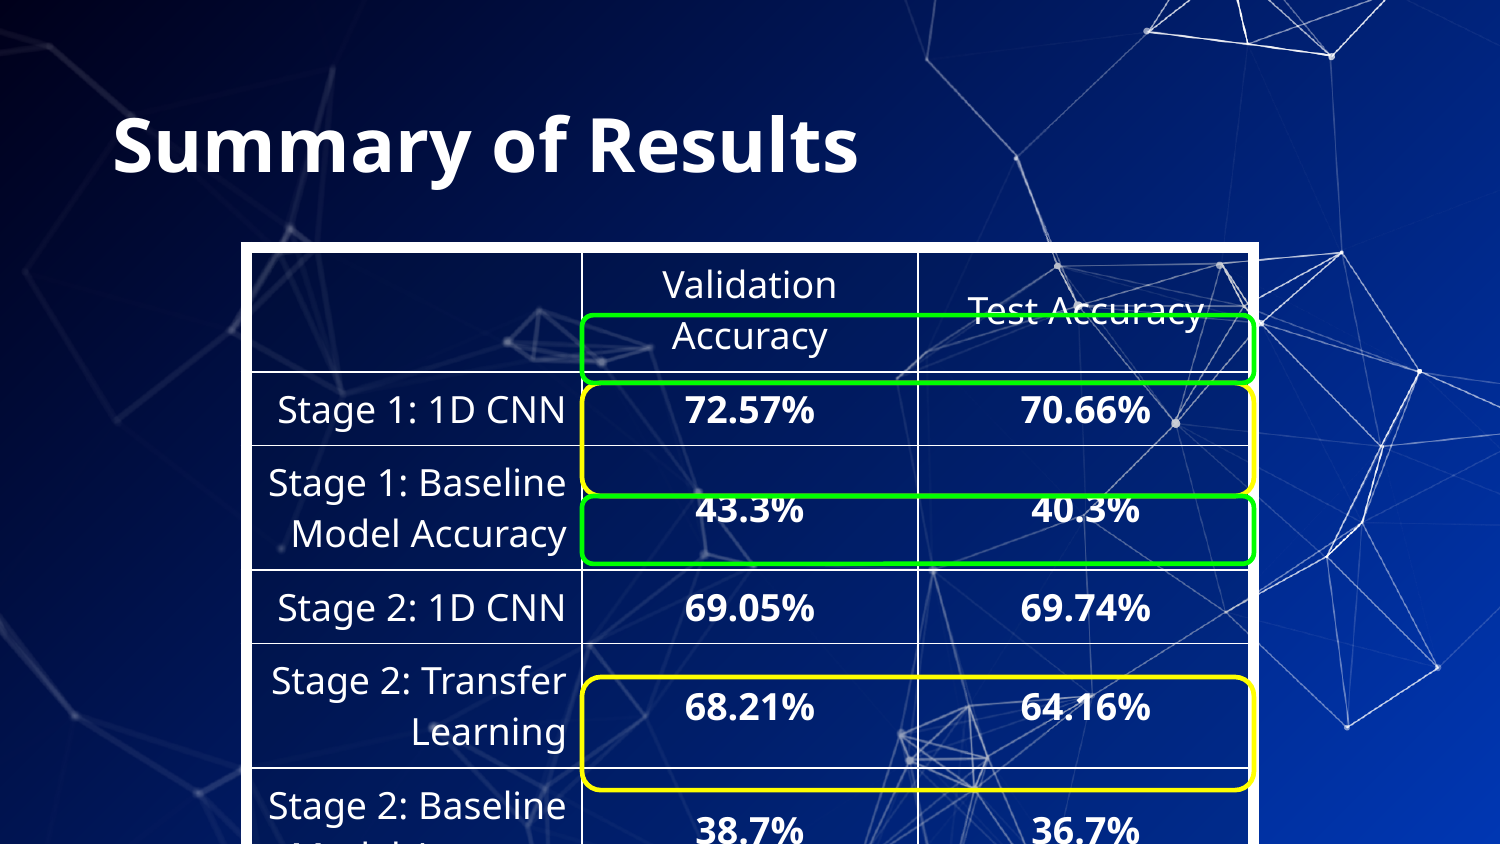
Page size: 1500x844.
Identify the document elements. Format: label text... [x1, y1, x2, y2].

table_cell 69.74% [919, 571, 1248, 643]
text_box [581, 677, 1254, 791]
table_header [252, 253, 581, 371]
table_cell 69.05% [583, 571, 917, 643]
table_cell 43.3% [583, 559, 917, 569]
table_cell Stage 2: Baseline Model Accuracy [252, 769, 581, 844]
title Summary of Results [112, 97, 1064, 218]
table_cell 64.16% [919, 644, 1248, 681]
picture [0, 0, 1500, 844]
table_cell 40.3% [919, 563, 1248, 569]
table_header Test Accuracy [919, 253, 1248, 316]
table_cell 38.7% [583, 780, 917, 844]
table_cell 43.3% [583, 486, 594, 501]
table_cell Stage 2: Transfer Learning [252, 644, 581, 767]
table_cell Stage 1: Baseline Model Accuracy [252, 446, 581, 569]
table_cell 36.7% [919, 786, 1248, 844]
table_cell 72.57% [583, 378, 594, 393]
text_box [581, 383, 1254, 496]
table_cell 68.21% [583, 644, 917, 687]
table_header Validation Accuracy [583, 253, 917, 320]
table_cell Stage 2: 1D CNN [252, 571, 581, 643]
text_box [581, 315, 1254, 383]
text_box [581, 496, 1254, 564]
table_cell Stage 1: 1D CNN [252, 373, 581, 445]
